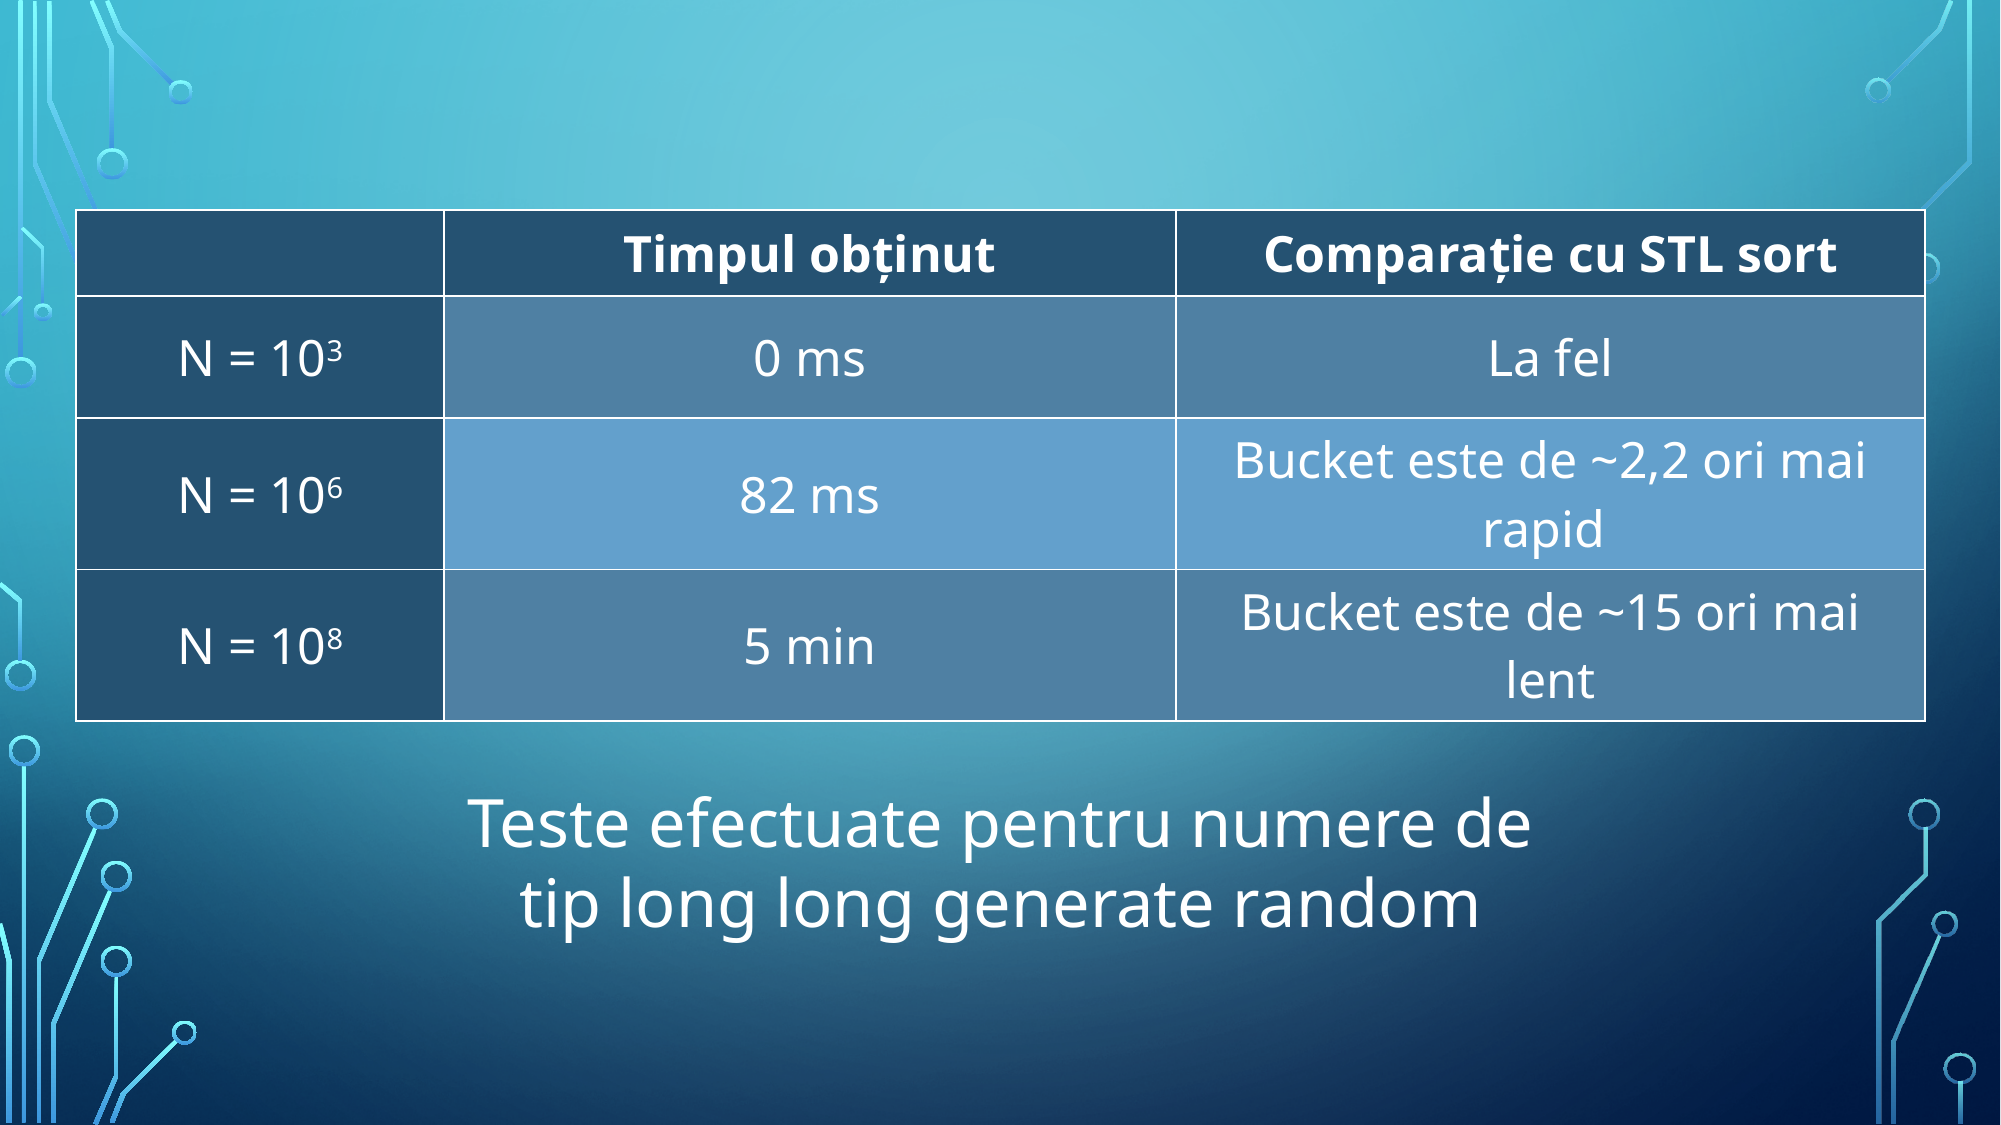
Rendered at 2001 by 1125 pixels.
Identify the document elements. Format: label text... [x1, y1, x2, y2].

table_cell 0 ms [445, 297, 1175, 417]
table_cell La fel [1177, 297, 1924, 417]
text_box Teste efectuate pentru numere de tip long long generate random [436, 773, 1566, 949]
table_cell 5 min [445, 570, 1175, 720]
table_header [77, 211, 443, 295]
table_header Timpul obținut [445, 211, 1175, 295]
table_header Comparație cu STL sort [1177, 211, 1924, 295]
table_cell Bucket este de ~2,2 ori mai rapid [1177, 419, 1924, 569]
table_cell N = 108 [77, 570, 443, 720]
table_cell N = 106 [77, 419, 443, 569]
table_cell 82 ms [445, 419, 1175, 569]
table_cell Bucket este de ~15 ori mai lent [1177, 570, 1924, 720]
table_cell N = 103 [77, 297, 443, 417]
